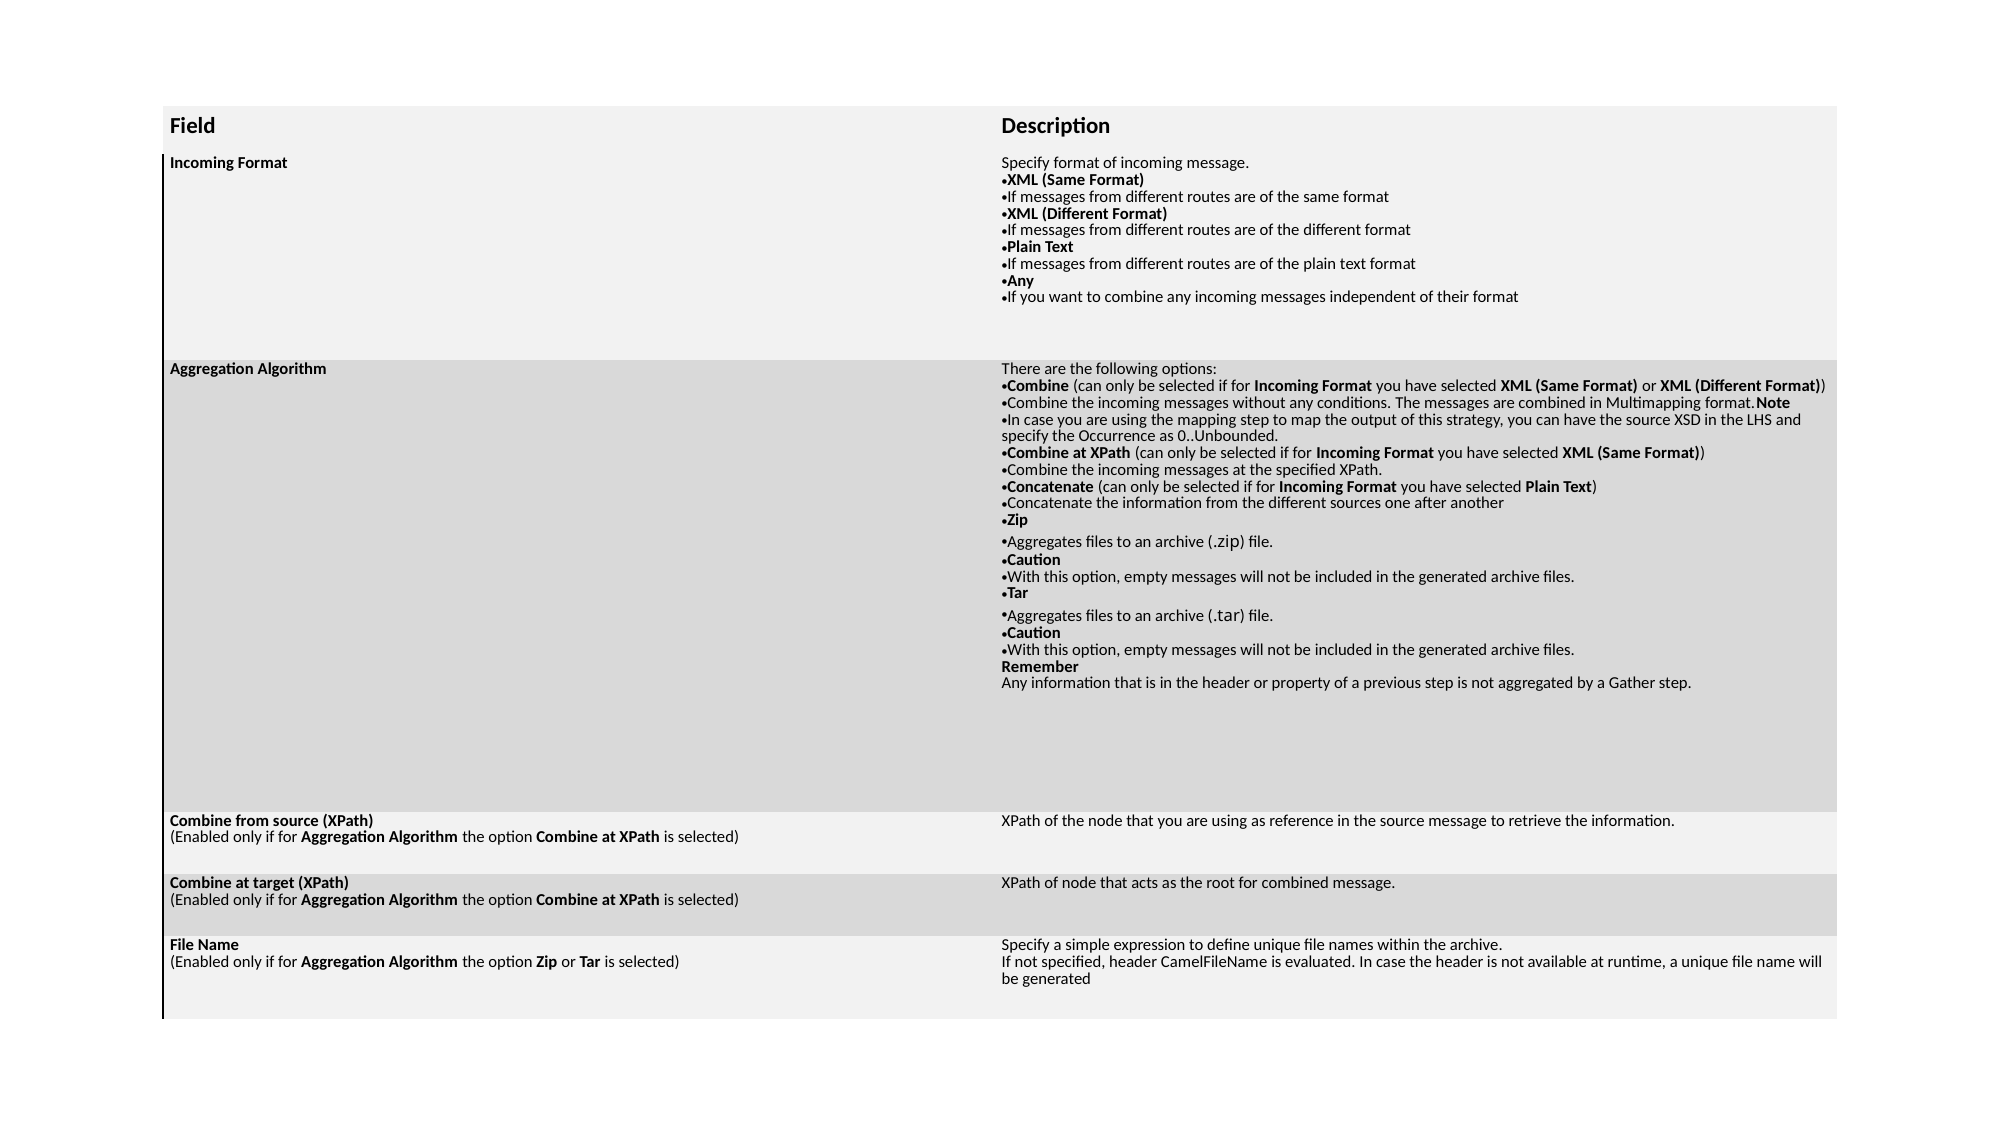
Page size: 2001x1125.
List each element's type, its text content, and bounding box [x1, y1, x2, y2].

table_cell File Name (Enabled only if for Aggregation Algorithm the option Zip or Tar is selected) [164, 936, 995, 1019]
table_cell XPath of the node that you are using as reference in the source message to retrieve the information. [995, 812, 1837, 874]
table_cell There are the following options: Combine (can only be selected if for Incoming Format you have selected XML (Same Format) or XML (Different Format)) Combine the incoming messages without any conditions. The messages are combined in Multimapping format.Note In case you are using the mapping step to map the output of this strategy, you can have the source XSD in the LHS and specify the Occurrence as 0..Unbounded. Combine at XPath (can only be selected if for Incoming Format you have selected XML (Same Format)) Combine the incoming messages at the specified XPath. Concatenate (can only be selected if for Incoming Format you have selected Plain Text) Concatenate the information from the different sources one after another Zip Aggregates files to an archive (.zip) file. Caution With this option, empty messages will not be included in the generated archive files. Tar Aggregates files to an archive (.tar) file. Caution With this option, empty messages will not be included in the generated archive files. Remember Any information that is in the header or property of a previous step is not aggregated by a Gather step. [995, 360, 1837, 812]
table_header Description [995, 106, 1837, 154]
table_cell Specify format of incoming message. XML (Same Format) If messages from different routes are of the same format XML (Different Format) If messages from different routes are of the different format Plain Text If messages from different routes are of the plain text format Any If you want to combine any incoming messages independent of their format [995, 154, 1837, 360]
table_cell Specify a simple expression to define unique file names within the archive. If not specified, header CamelFileName is evaluated. In case the header is not available at runtime, a unique file name will be generated [995, 936, 1837, 1019]
table_cell XPath of node that acts as the root for combined message. [995, 874, 1837, 936]
table_cell Incoming Format [164, 154, 995, 360]
table_cell Aggregation Algorithm [164, 360, 995, 812]
table_cell Combine from source (XPath) (Enabled only if for Aggregation Algorithm the option Combine at XPath is selected) [164, 812, 995, 874]
table_cell Combine at target (XPath) (Enabled only if for Aggregation Algorithm the option Combine at XPath is selected) [164, 874, 995, 936]
table_header Field [163, 106, 995, 154]
